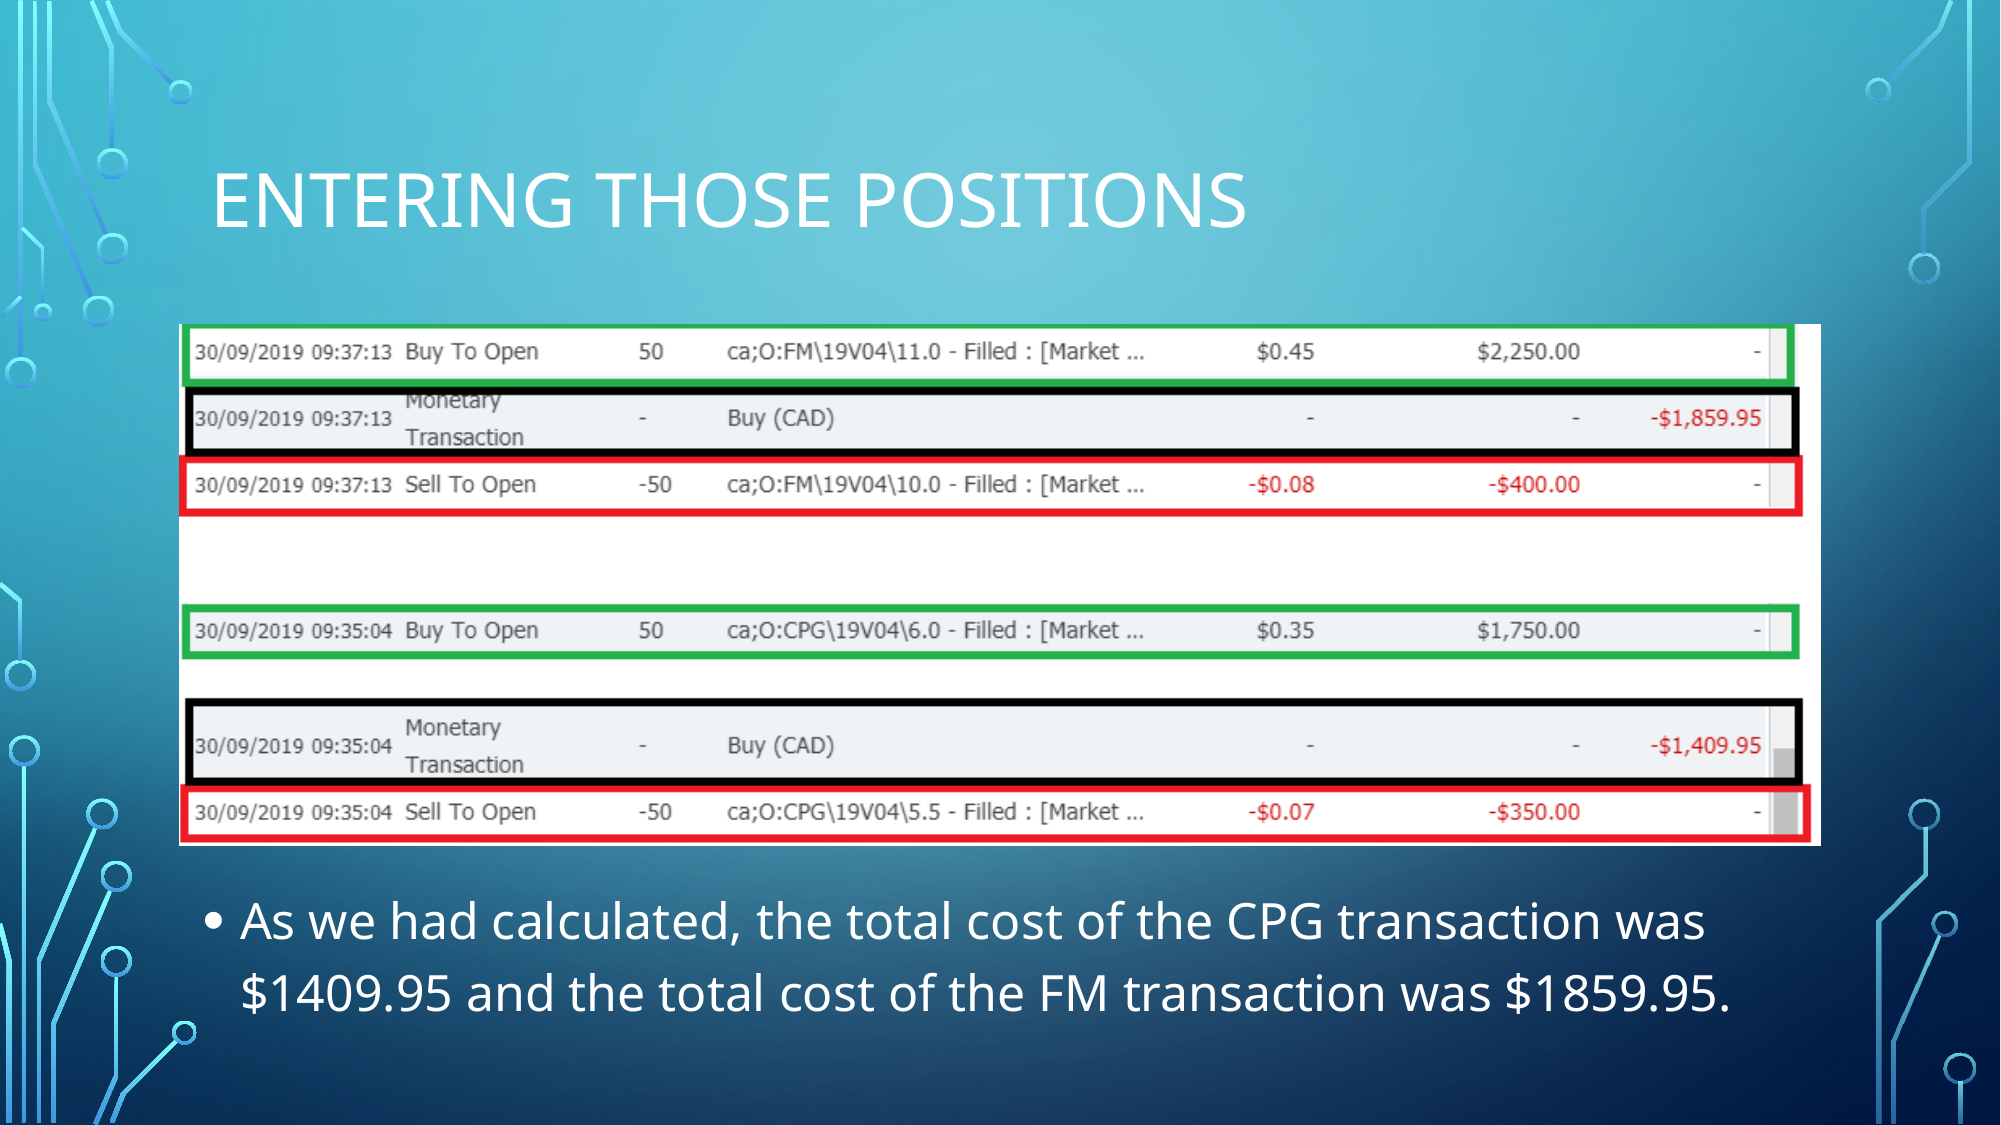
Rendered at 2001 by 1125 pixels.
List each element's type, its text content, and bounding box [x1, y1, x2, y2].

picture [179, 324, 1821, 846]
list As we had calculated, the total cost of the CPG transaction was $1409.95 and the total cost of the FM transaction was $1859.95. [187, 870, 1813, 1125]
title Entering those positions [195, 82, 1821, 324]
